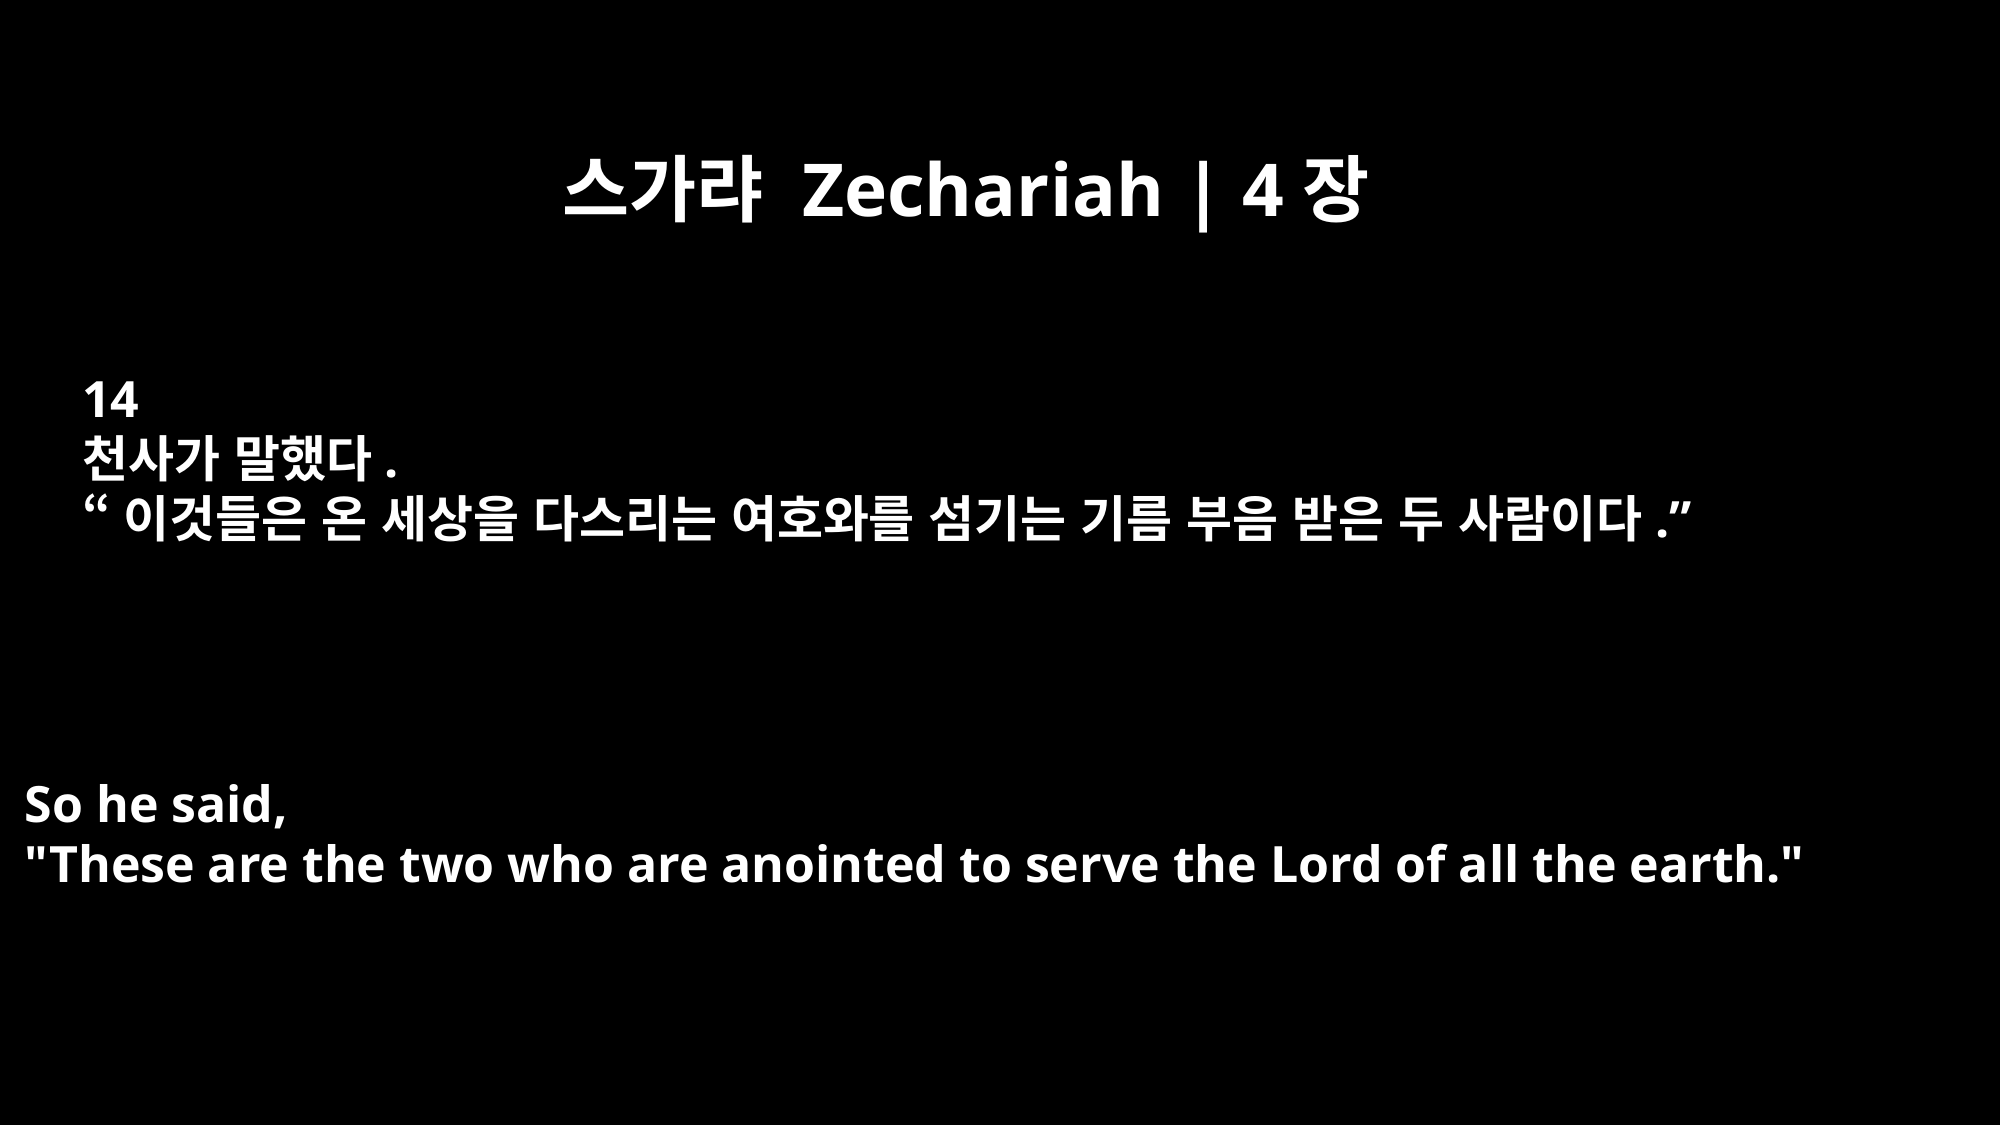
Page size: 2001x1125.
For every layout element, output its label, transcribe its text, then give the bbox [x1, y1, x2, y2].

text_box So he said, "These are the two who are anointed to serve the Lord of all the earth." [10, 764, 1820, 900]
text_box 14 천사가 말했다. “이것들은 온 세상을 다스리는 여호와를 섬기는 기름 부음 받은 두 사람이다.” [67, 359, 1707, 555]
text_box 스가랴 Zechariah | 4장 [547, 136, 1385, 239]
